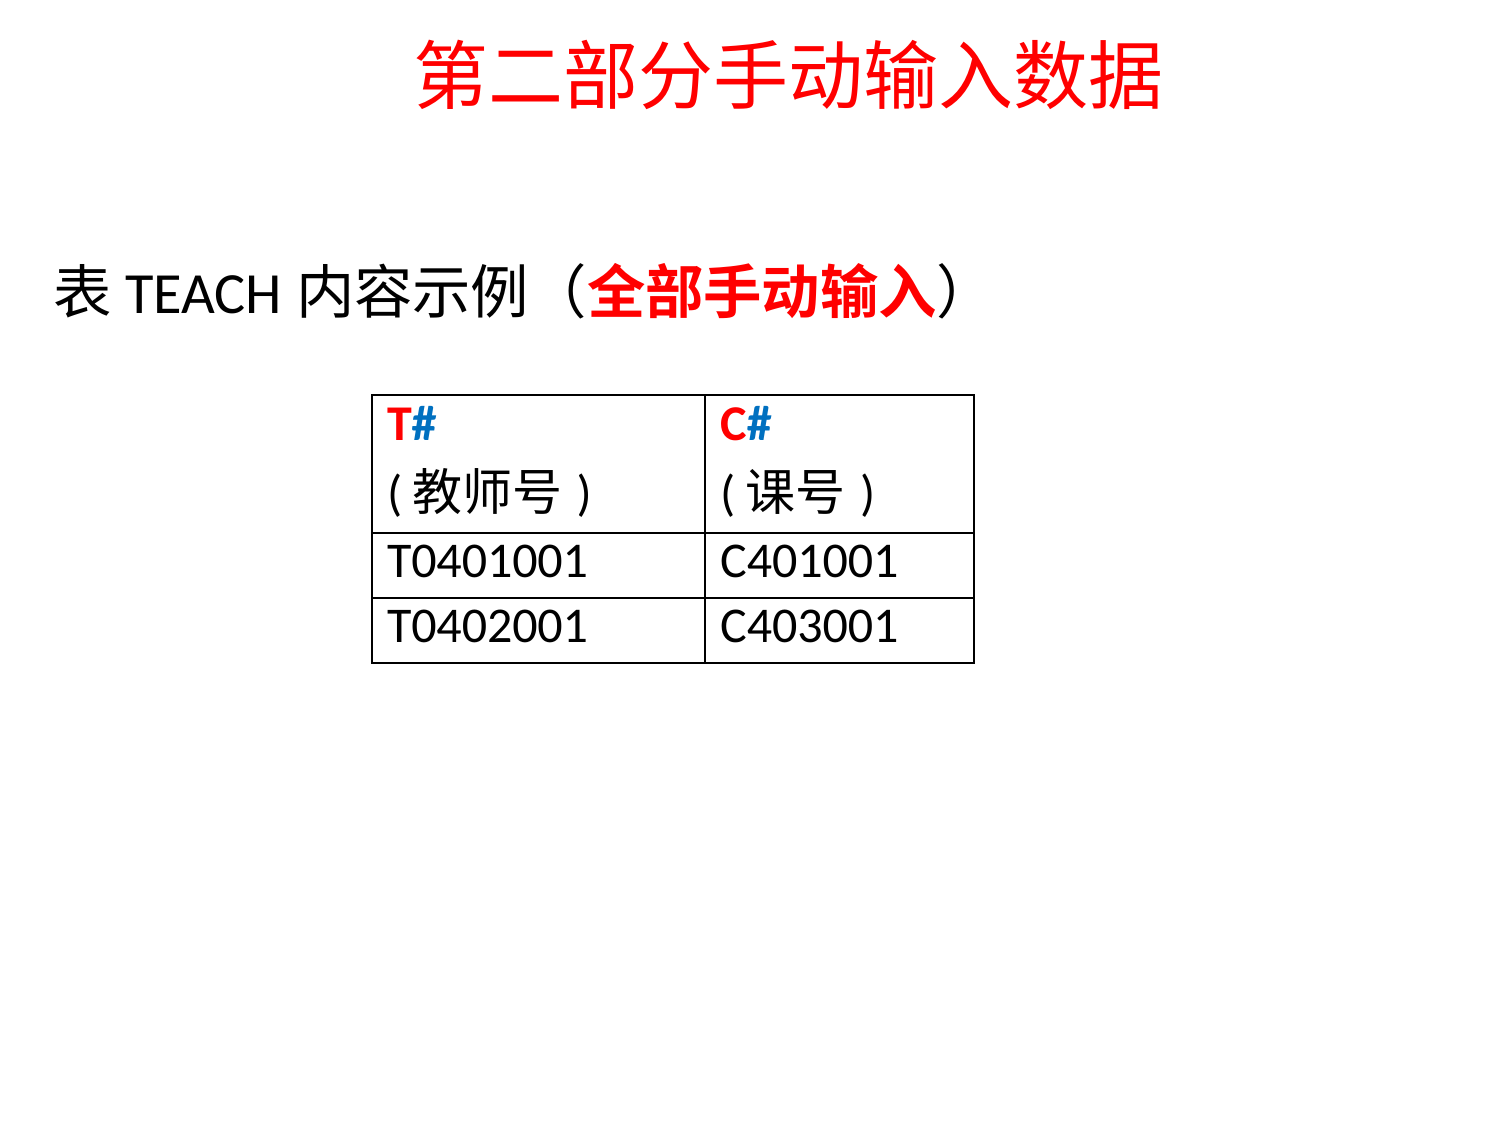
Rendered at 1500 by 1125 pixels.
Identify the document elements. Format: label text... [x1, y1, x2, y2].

table_cell T0402001 [373, 599, 704, 662]
table_cell C401001 [706, 534, 973, 597]
table_cell T0401001 [373, 534, 704, 597]
table_header T# (教师号) [373, 396, 704, 532]
table_header C# (课号) [706, 396, 973, 532]
list 表TEACH内容示例（全部手动输入） [38, 255, 1471, 728]
title 第二部分手动输入数据 [126, 23, 1451, 124]
table_cell C403001 [706, 599, 973, 662]
